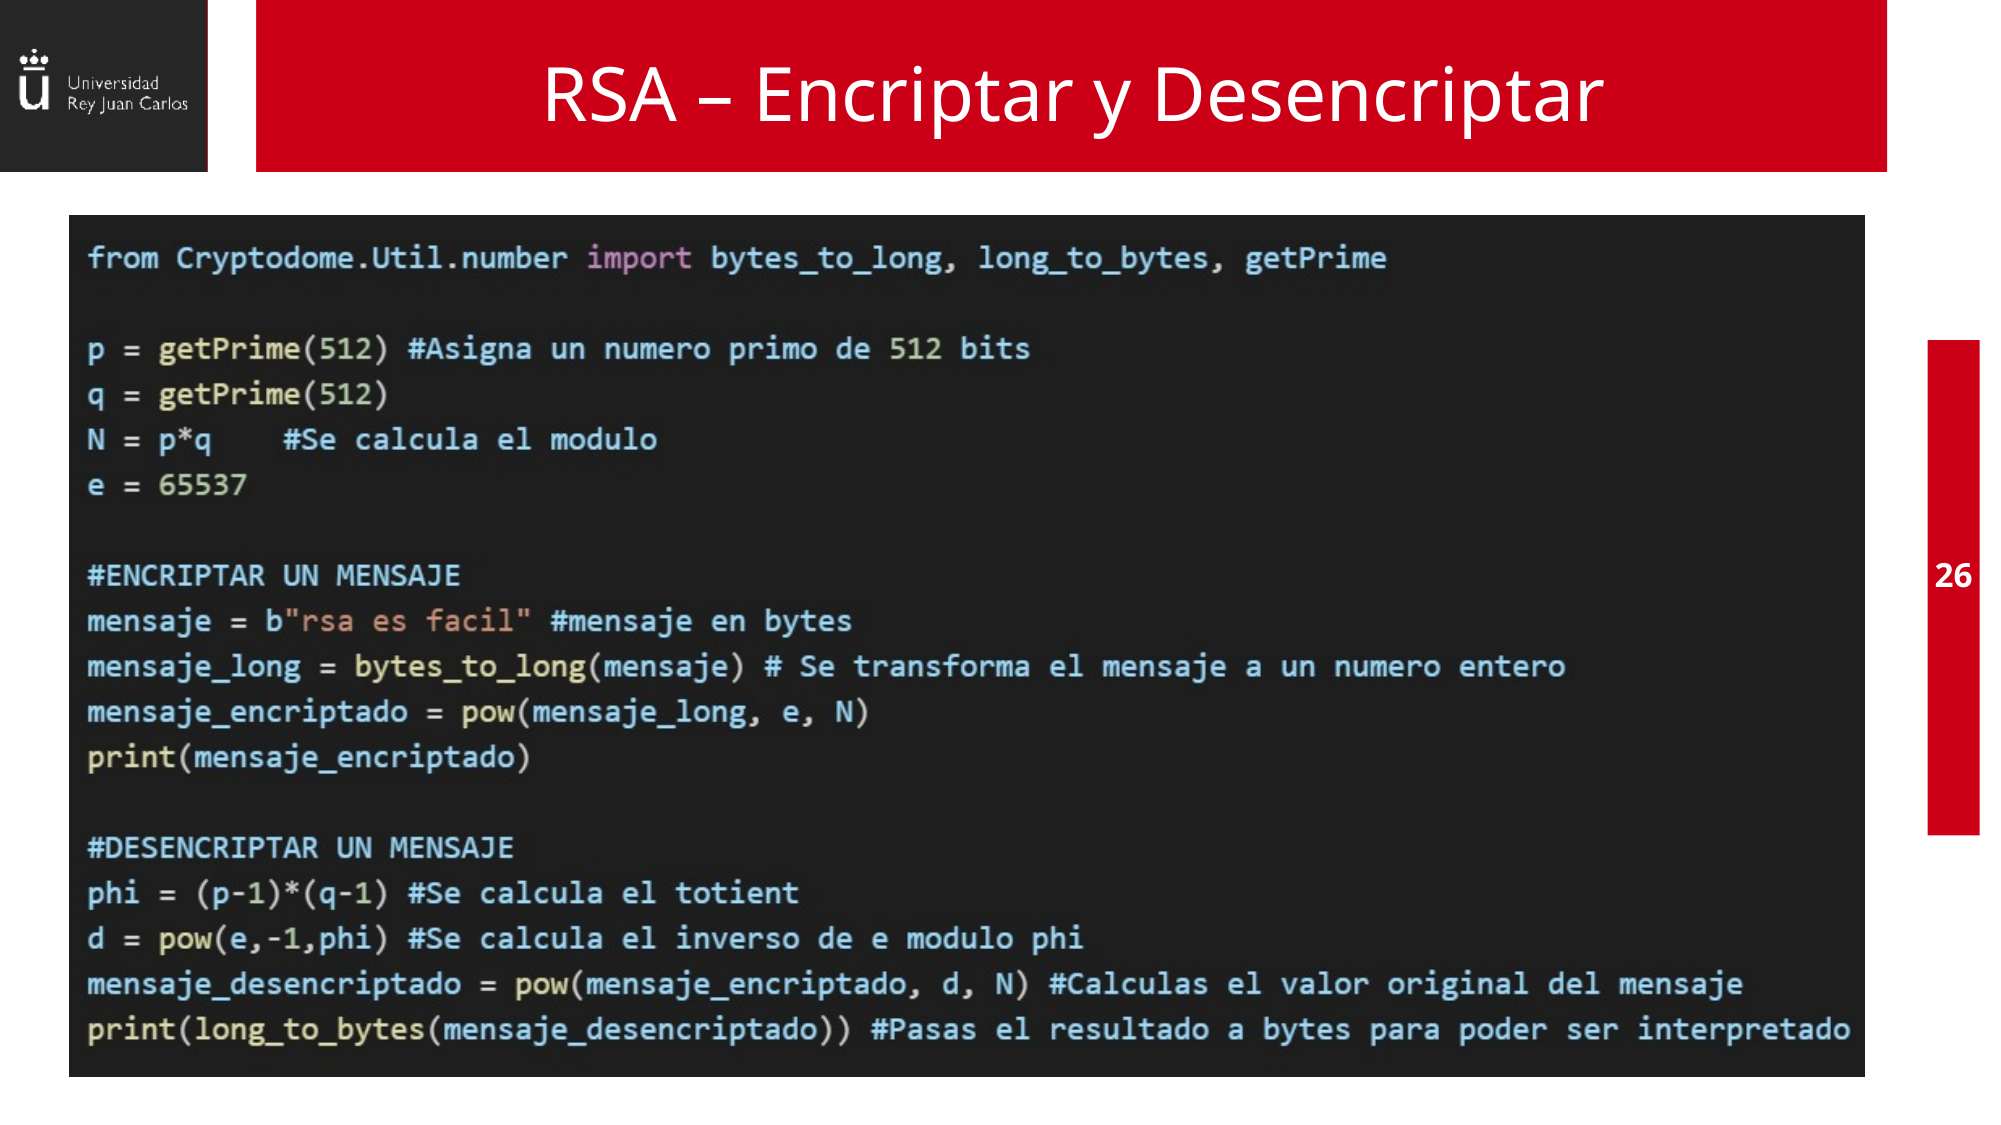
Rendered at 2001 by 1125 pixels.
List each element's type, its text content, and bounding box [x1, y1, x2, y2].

picture [68, 214, 1865, 1077]
title RSA – Encriptar y Desencriptar [258, 9, 1890, 144]
slide_number 26 [1898, 544, 2000, 605]
picture [0, 27, 244, 143]
